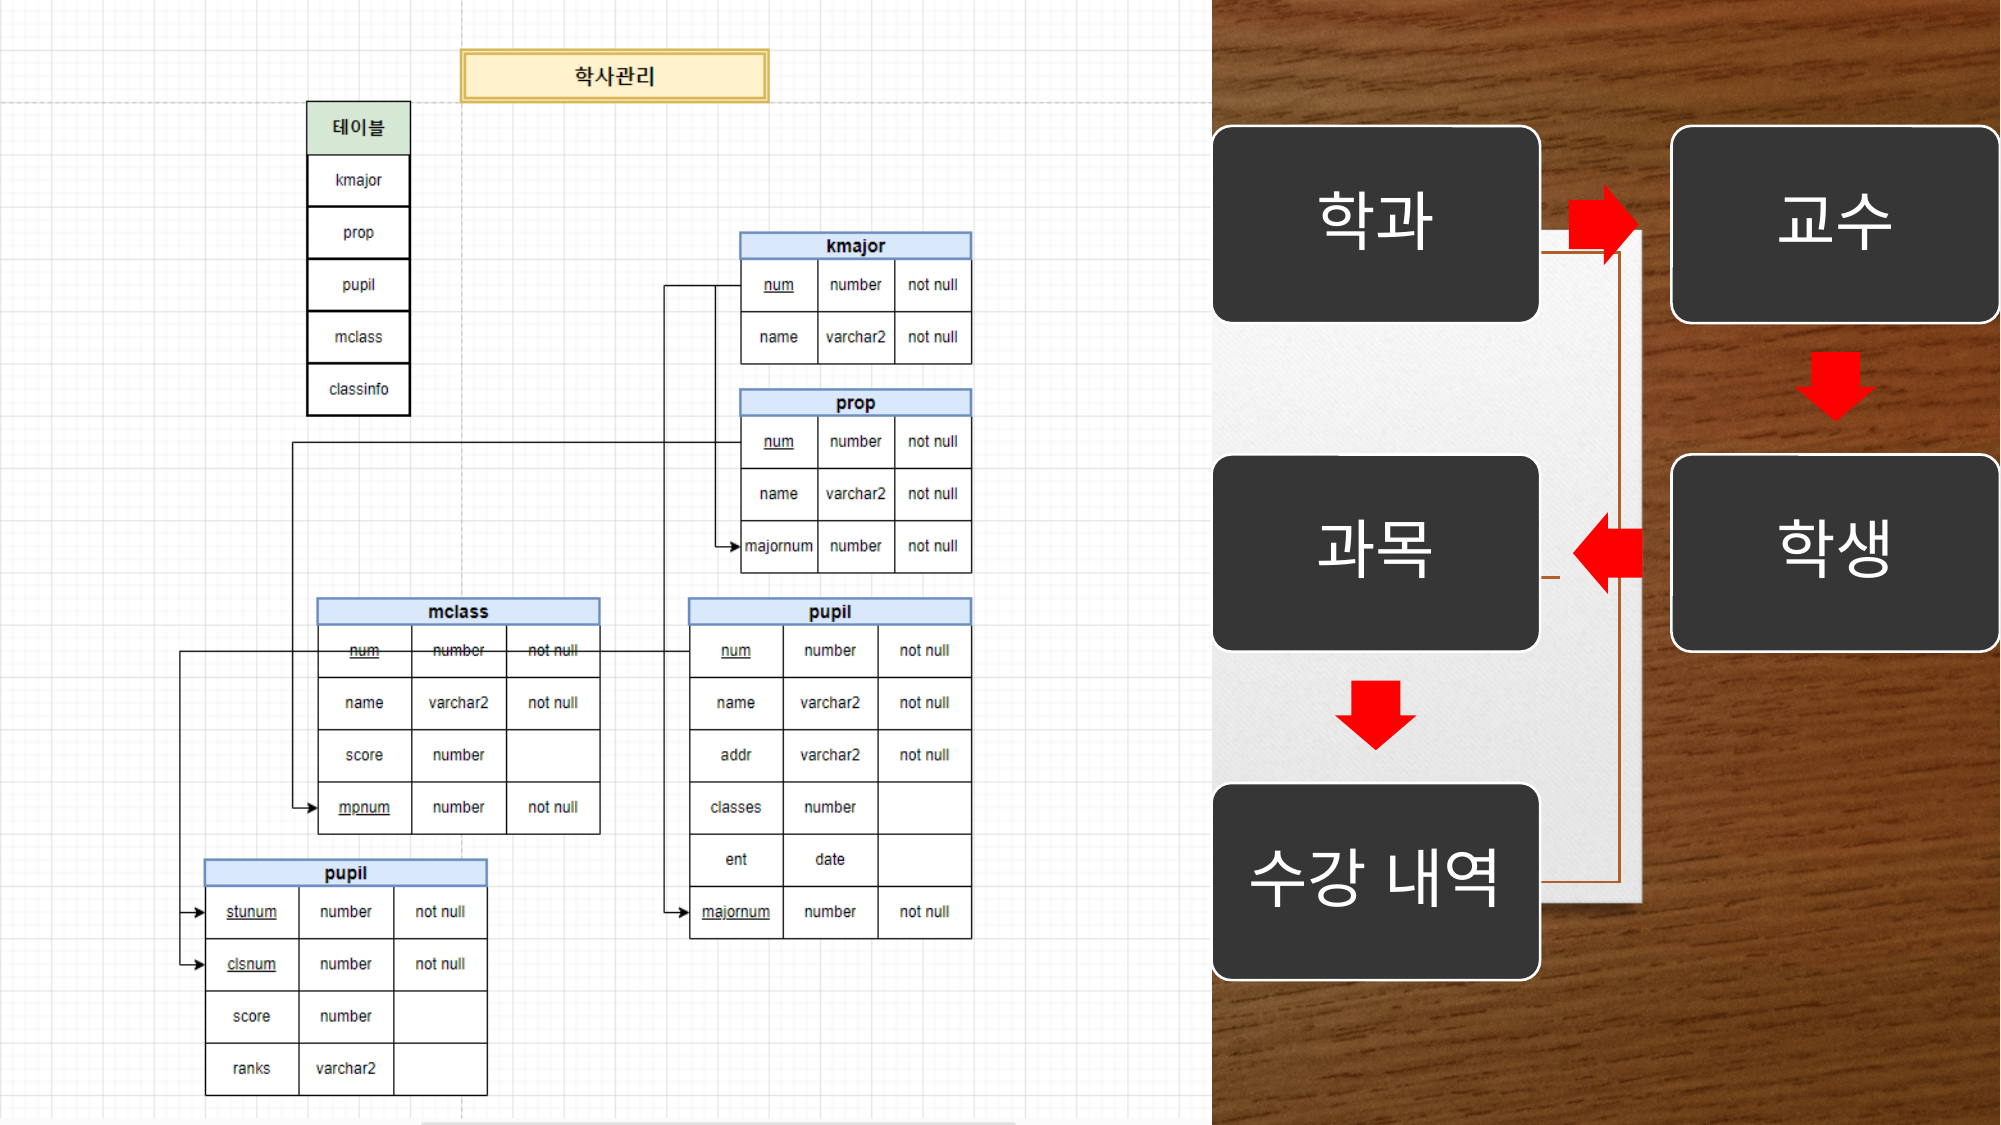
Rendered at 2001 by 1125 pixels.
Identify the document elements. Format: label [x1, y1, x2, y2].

picture [0, 0, 1210, 1125]
text_box [1210, 0, 2000, 1125]
